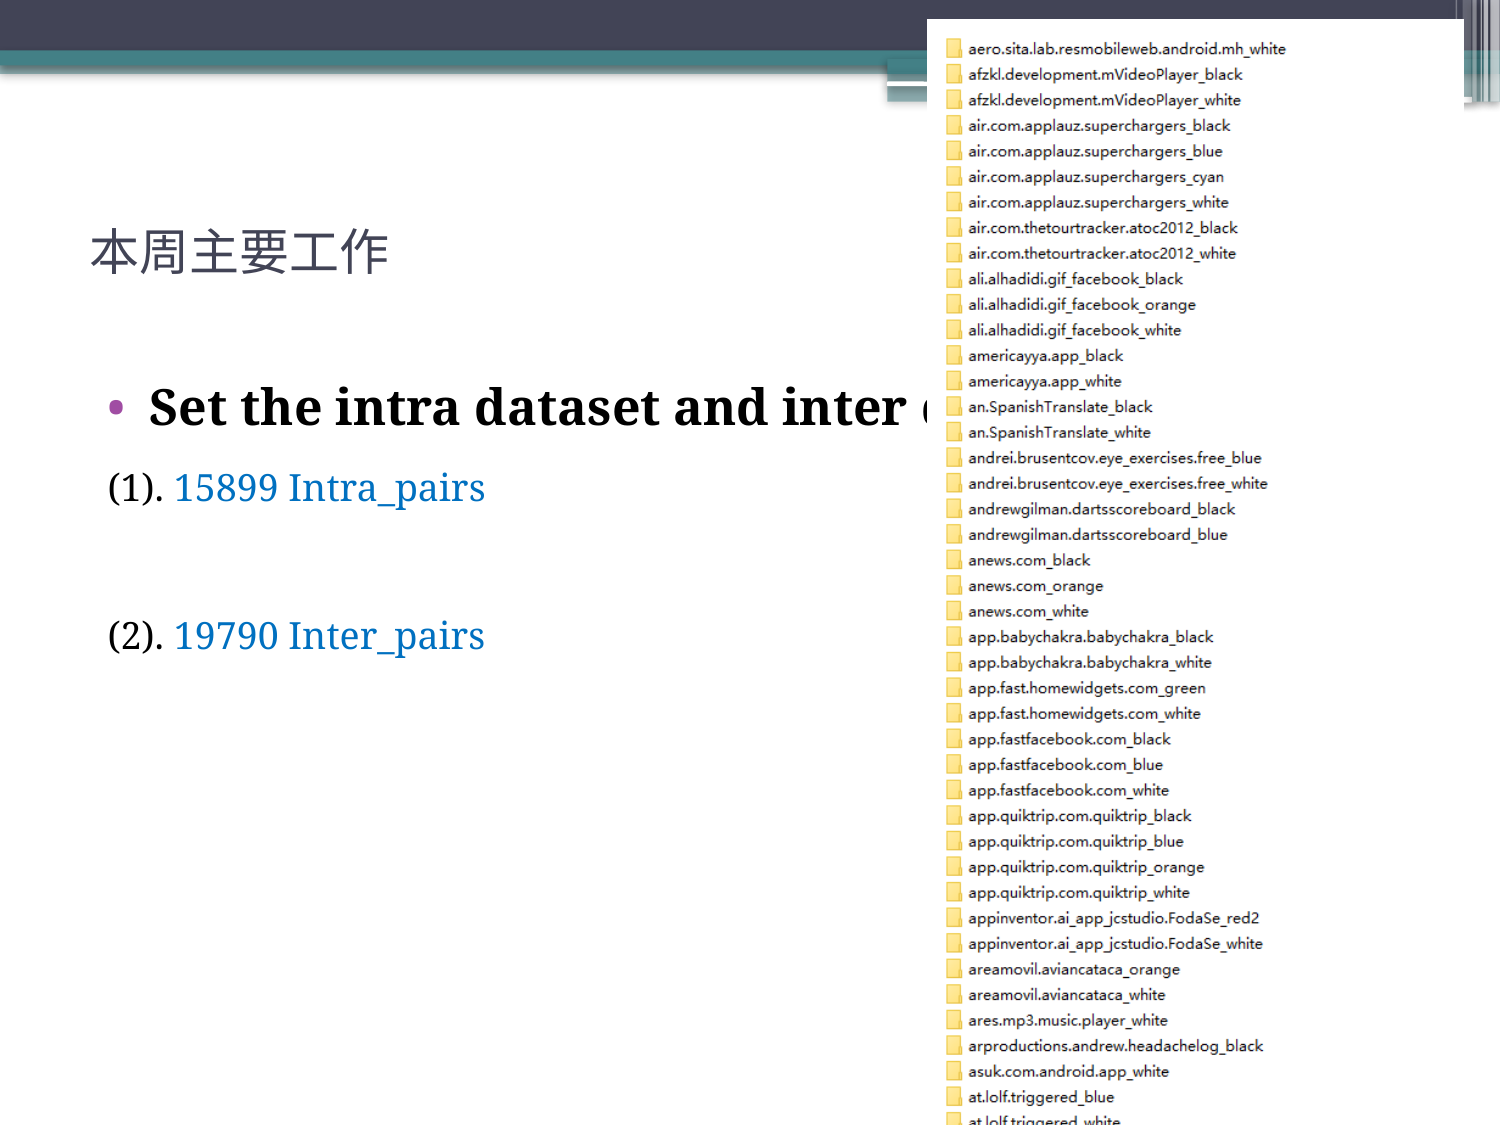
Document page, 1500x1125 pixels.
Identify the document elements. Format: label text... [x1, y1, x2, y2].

title 本周主要工作 [75, 163, 920, 338]
list Set the intra dataset and inter dataset (1). 15899 Intra_pairs (2). 19790 Inter_pairs [75, 338, 920, 1048]
picture [926, 18, 1464, 1125]
